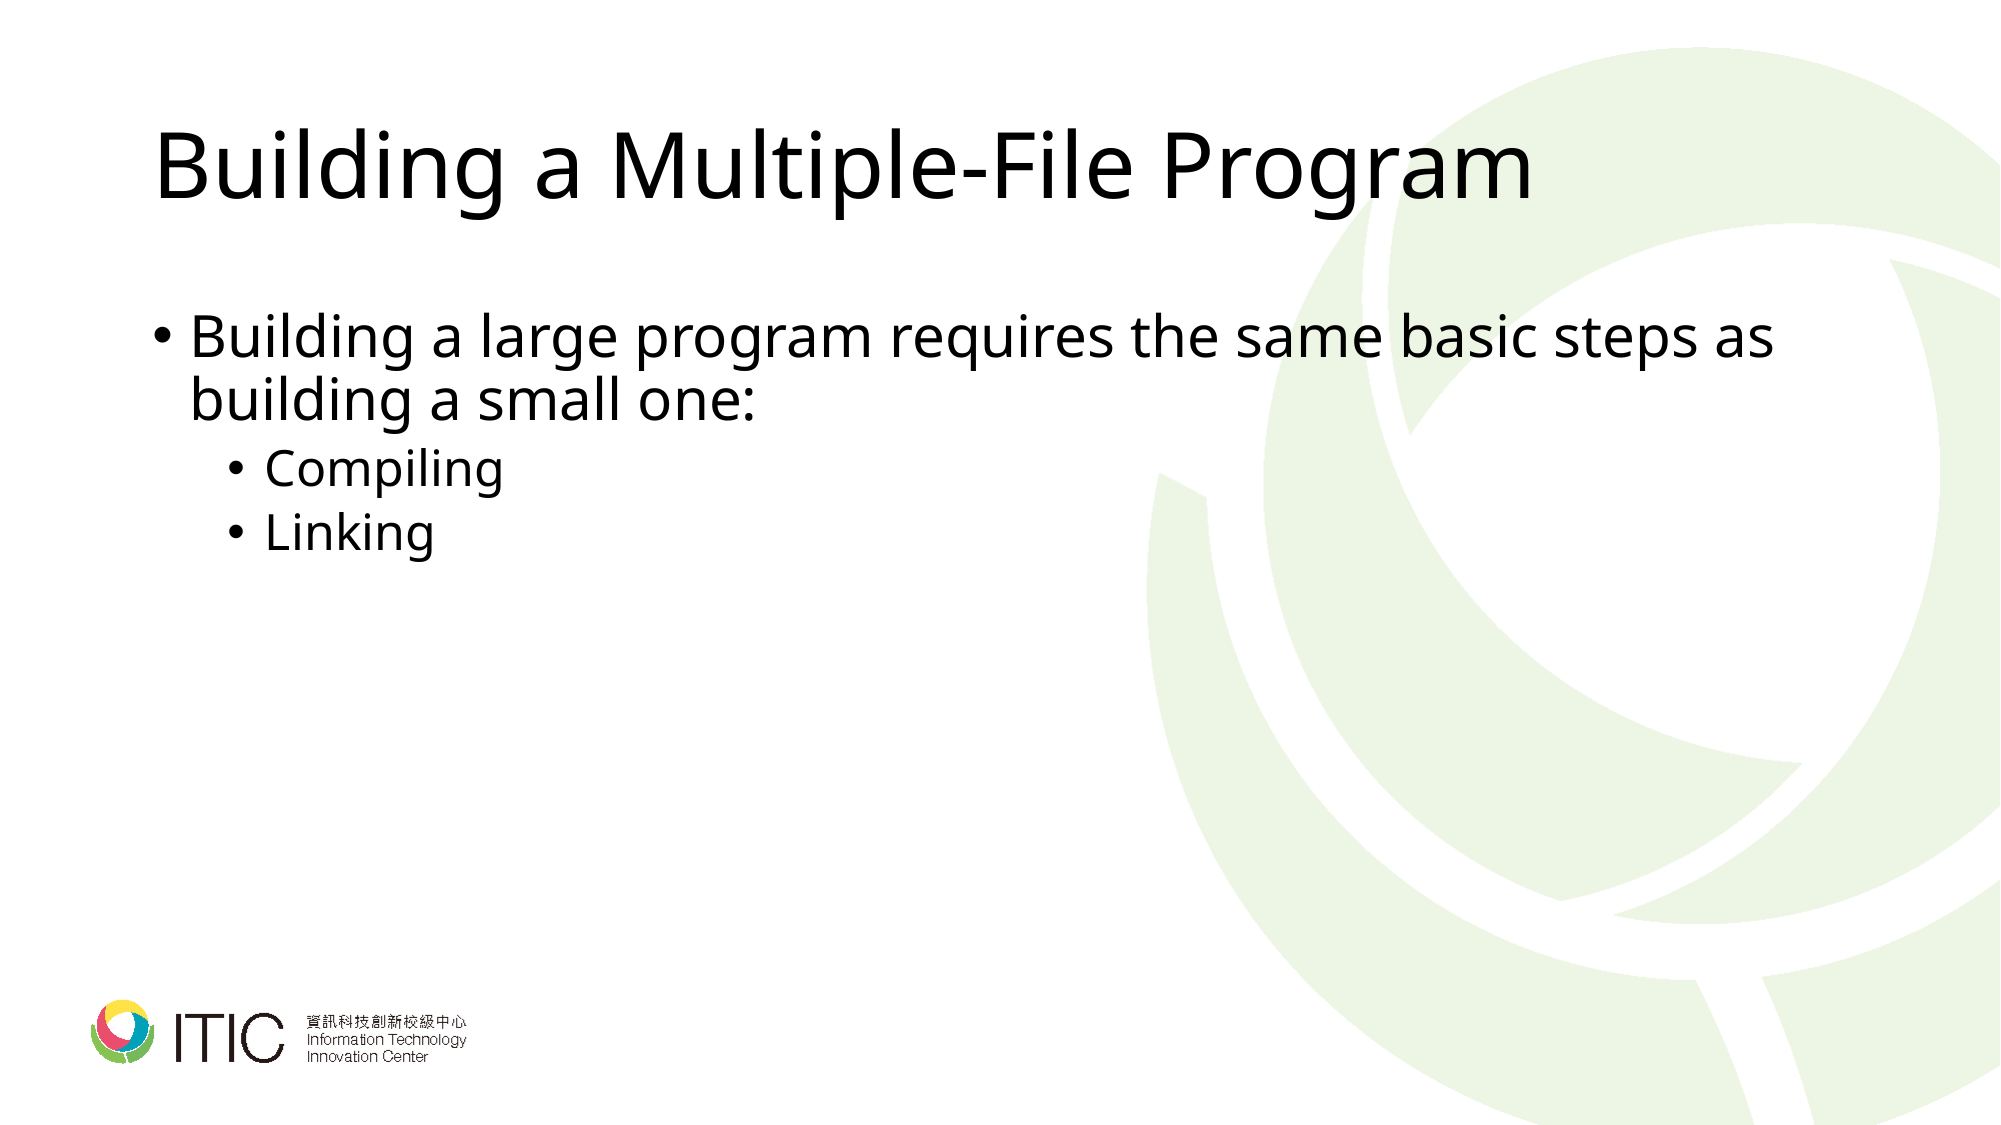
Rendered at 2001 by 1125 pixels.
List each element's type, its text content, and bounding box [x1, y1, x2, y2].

title Building a Multiple-File Program [137, 59, 1863, 278]
list Building a large program requires the same basic steps as building a small one: Compiling Linking [137, 299, 1863, 1014]
picture [0, 0, 2001, 1125]
